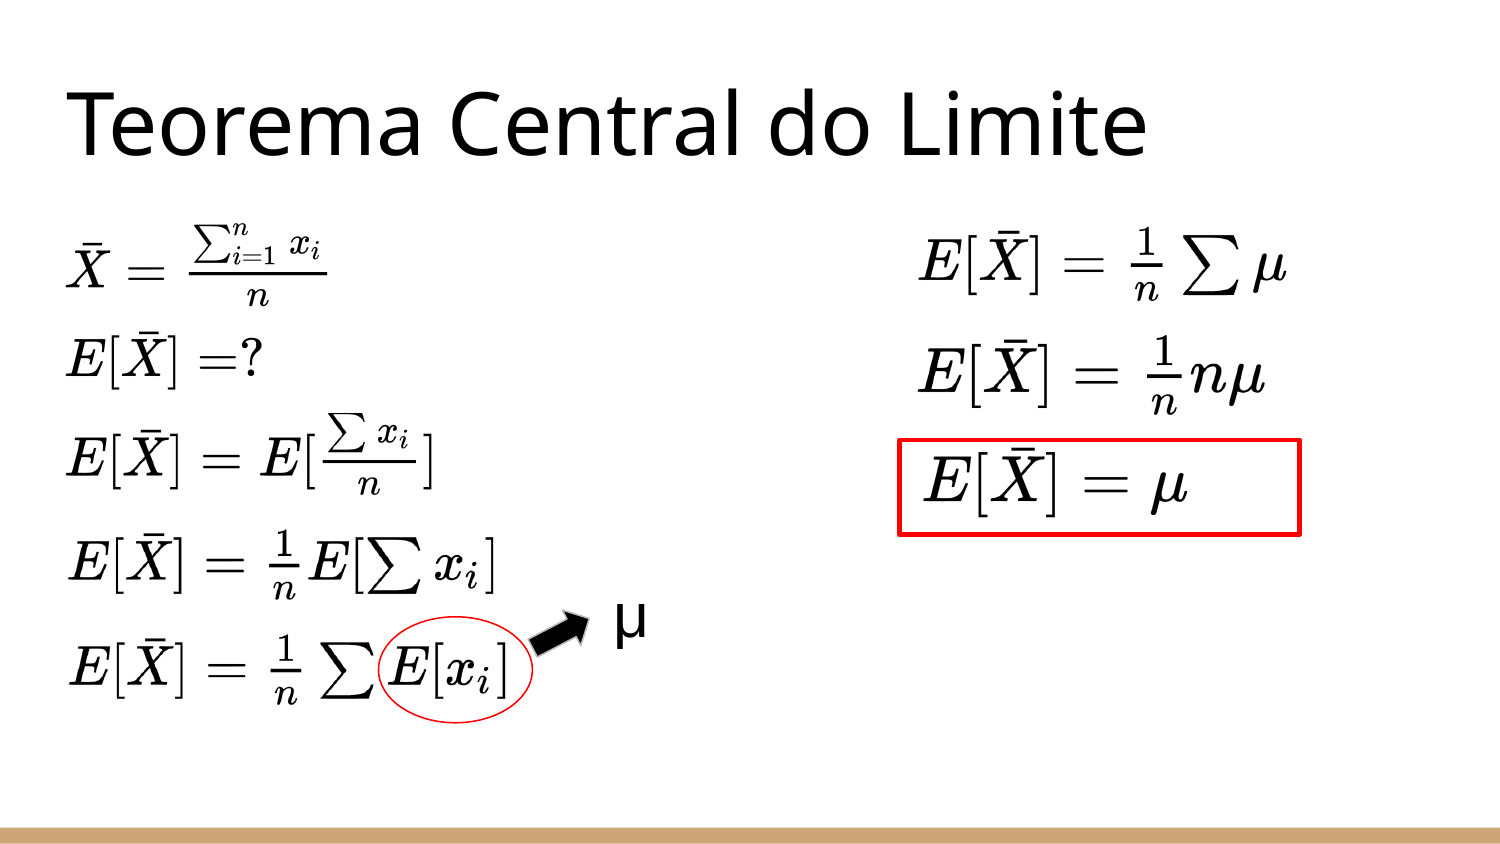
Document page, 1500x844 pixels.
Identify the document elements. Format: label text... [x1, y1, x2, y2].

text_box [519, 639, 533, 700]
picture [914, 328, 1268, 424]
text_box [528, 610, 590, 657]
picture [64, 522, 502, 607]
picture [921, 443, 1190, 524]
text_box μ [598, 559, 842, 666]
picture [64, 406, 439, 502]
picture [914, 220, 1289, 309]
picture [64, 628, 514, 712]
picture [64, 328, 265, 396]
picture [64, 217, 333, 312]
title Teorema Central do Limite [51, 51, 1449, 189]
text_box [899, 440, 1300, 535]
text_box [412, 616, 499, 626]
